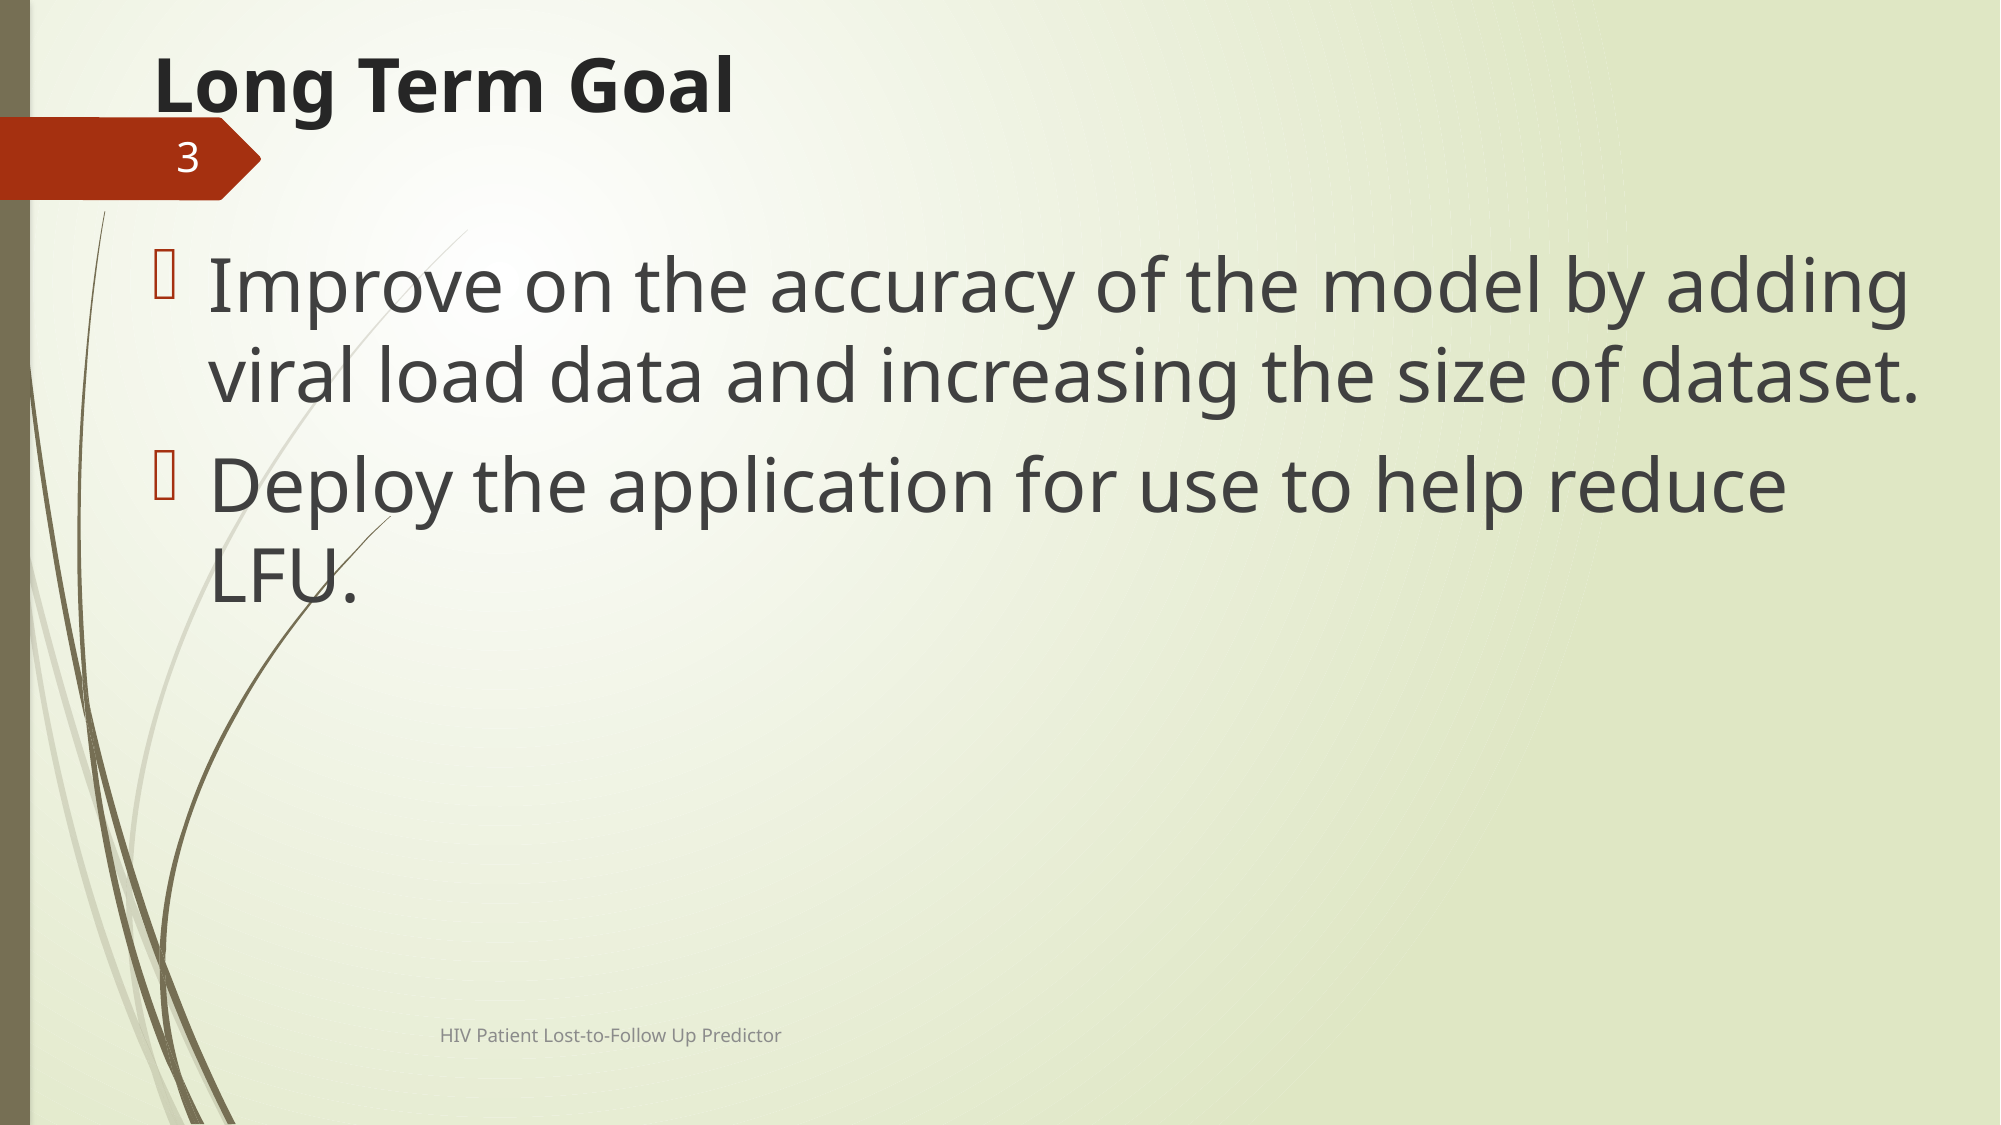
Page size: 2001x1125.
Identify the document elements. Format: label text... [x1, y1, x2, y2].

list Improve on the accuracy of the model by adding viral load data and increasing the size of dataset. Deploy the application for use to help reduce LFU. [137, 229, 1948, 808]
title Long Term Goal [137, 29, 1863, 140]
footer HIV Patient Lost-to-Follow Up Predictor [424, 1006, 1675, 1067]
slide_number 3 [87, 129, 216, 190]
